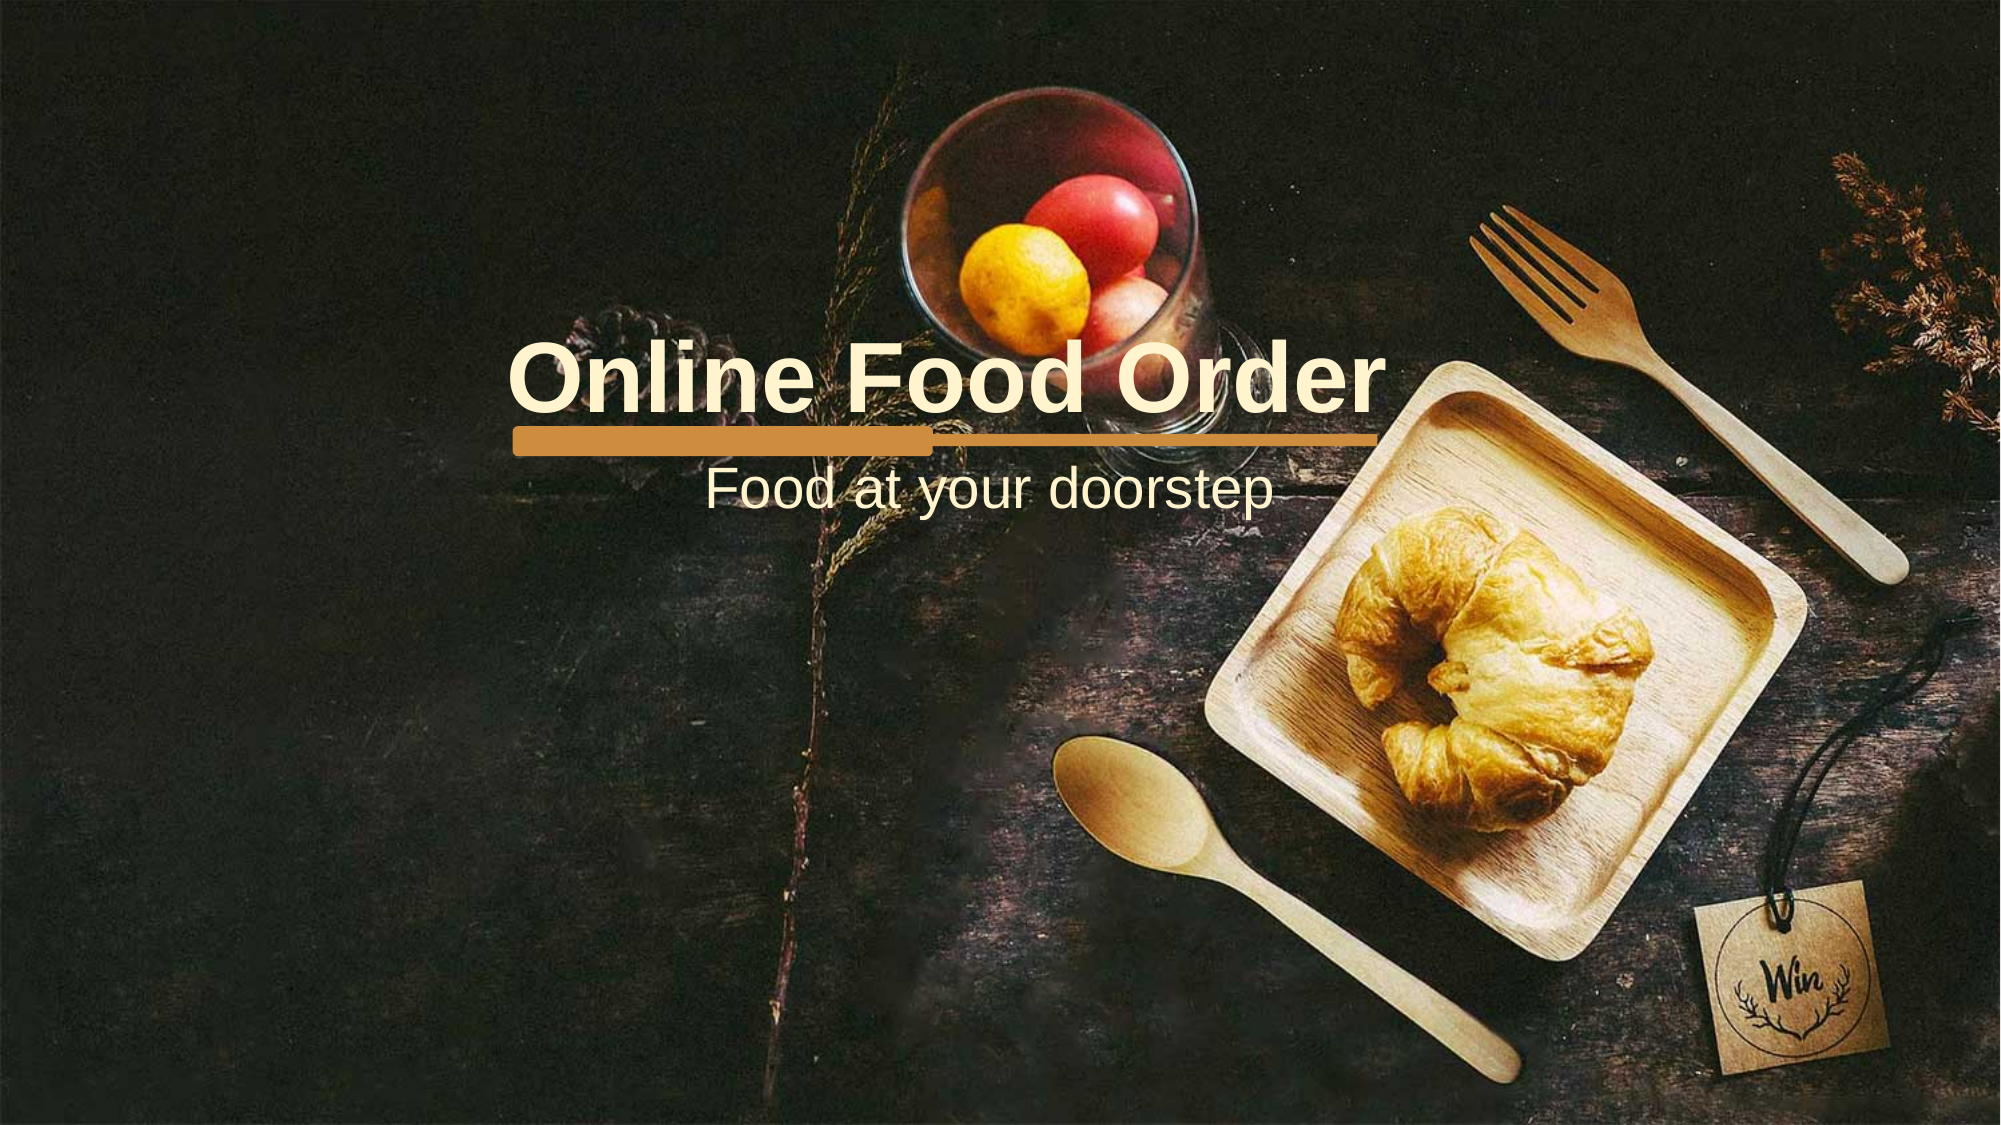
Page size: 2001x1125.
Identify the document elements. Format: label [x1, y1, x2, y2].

text_box [491, 304, 1468, 529]
text_box [512, 426, 1378, 457]
picture [0, 0, 2001, 1125]
